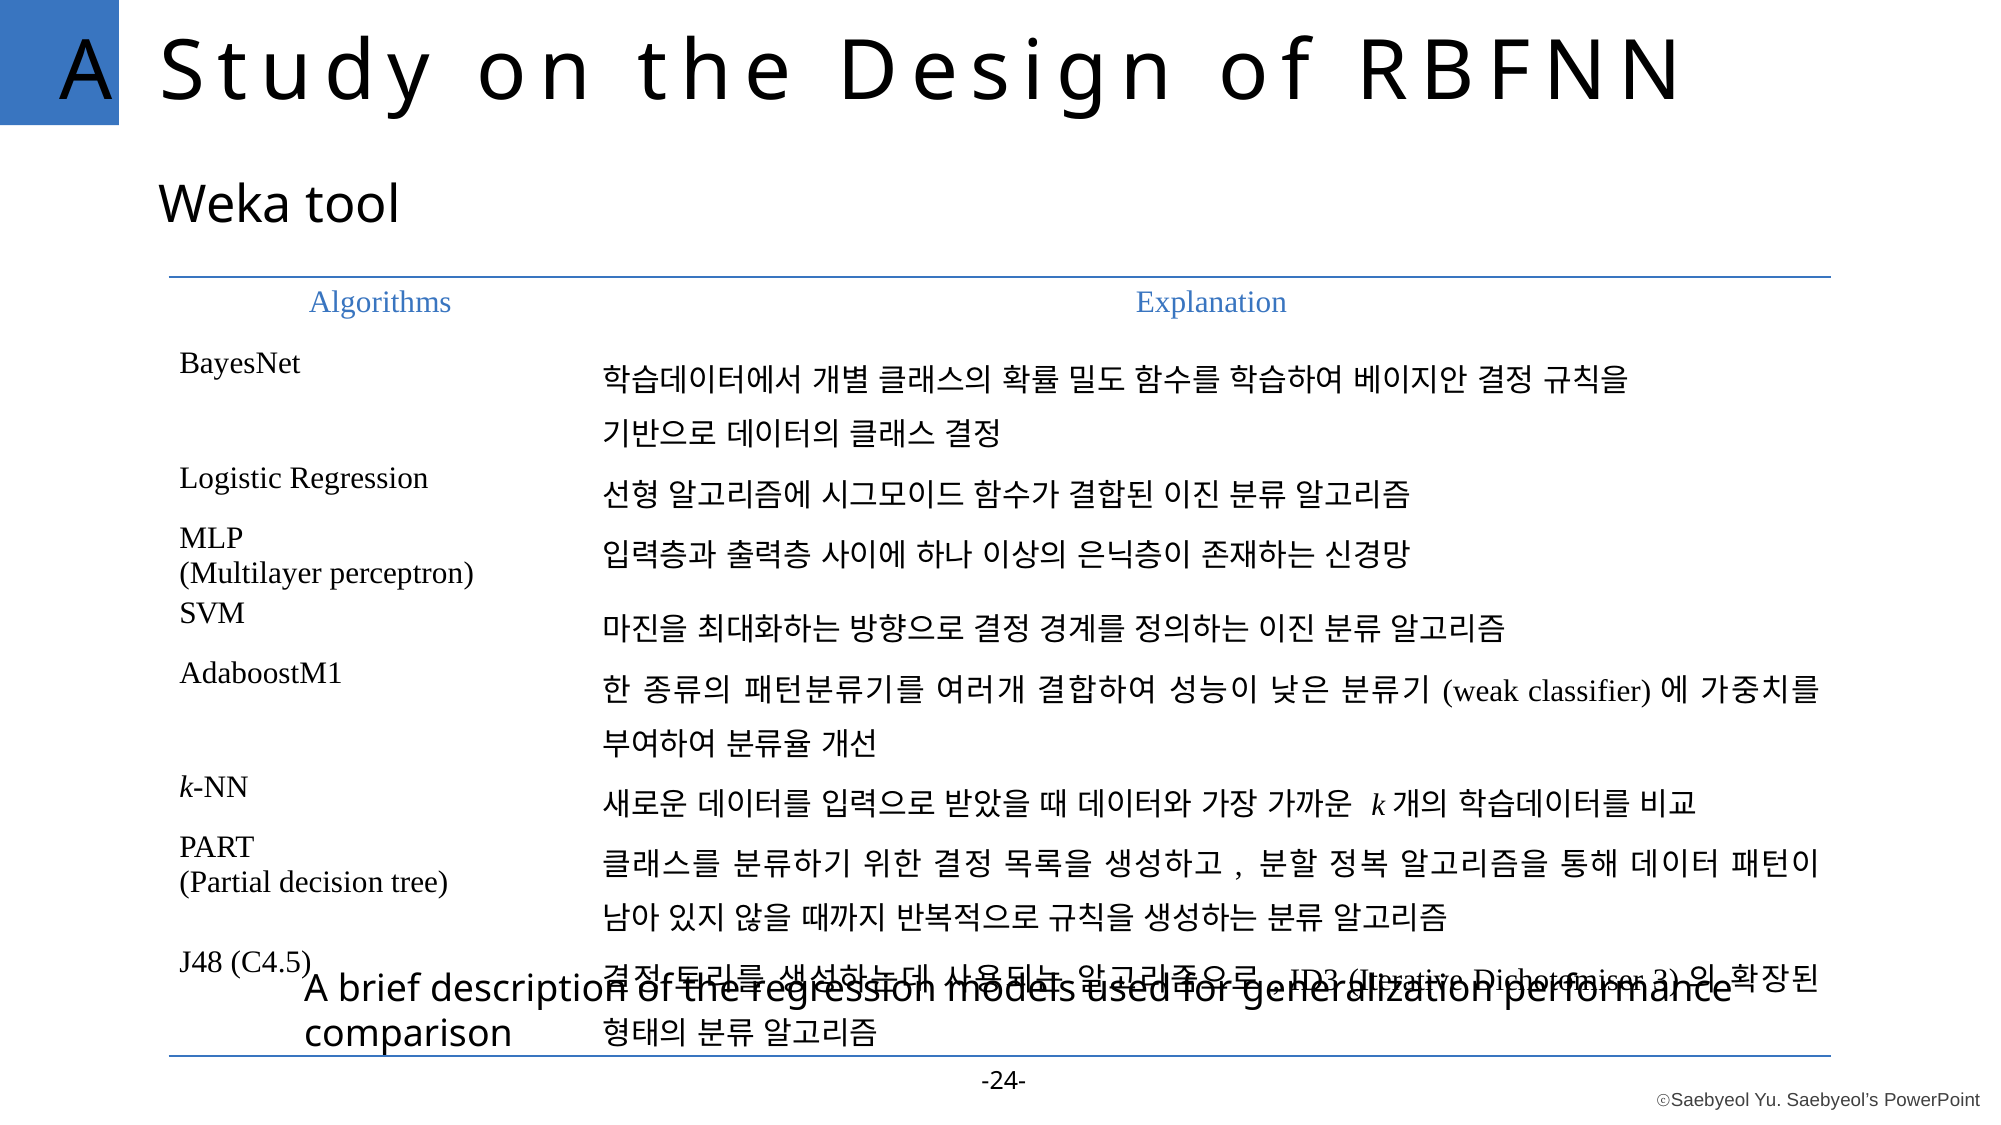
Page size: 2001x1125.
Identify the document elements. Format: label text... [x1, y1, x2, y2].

table_cell 클래스를 분류하기 위한 결정 목록을 생성하고, 분할 정복 알고리즘을 통해 데이터 패턴이 남아 있지 않을 때까지 반복적으로 규칙을 생성하는 분류 알고리즘 [592, 827, 1831, 942]
text_box Weka tool [143, 163, 1144, 241]
table_cell k-NN [169, 767, 592, 827]
table_cell 입력층과 출력층 사이에 하나 이상의 은닉층이 존재하는 신경망 [592, 518, 1831, 593]
table_cell 한 종류의 패턴분류기를 여러개 결합하여 성능이 낮은 분류기(weak classifier)에 가중치를 부여하여 분류율 개선 [592, 653, 1831, 767]
table_cell MLP (Multilayer perceptron) [169, 518, 592, 593]
table_cell AdaboostM1 [169, 653, 592, 767]
table_header Algorithms [169, 278, 592, 343]
table_cell 마진을 최대화하는 방향으로 결정 경계를 정의하는 이진 분류 알고리즘 [592, 593, 1831, 653]
table_cell PART (Partial decision tree) [169, 827, 592, 942]
slide_number -24- [958, 1062, 1041, 1125]
table_cell 학습데이터에서 개별 클래스의 확률 밀도 함수를 학습하여 베이지안 결정 규칙을 기반으로 데이터의 클래스 결정 [592, 343, 1831, 458]
table_cell 결정 트리를 생성하는데 사용되는 알고리즘으로, ID3 (Iterative Dichotomiser 3)의 확장된 형태의 분류 알고리즘 [592, 942, 1831, 1055]
table_cell J48 (C4.5) [169, 942, 592, 1055]
text_box [0, 0, 120, 126]
table_header Explanation [592, 278, 1831, 343]
table_cell 새로운 데이터를 입력으로 받았을 때 데이터와 가장 가까운 k개의 학습데이터를 비교 [592, 767, 1831, 827]
table_cell BayesNet [169, 343, 592, 458]
text_box A brief description of the regression models used for generalization performance comparison [289, 956, 1793, 1062]
table_cell 선형 알고리즘에 시그모이드 함수가 결합된 이진 분류 알고리즘 [592, 458, 1831, 518]
text_box A Study on the Design of RBFNN [44, 9, 1699, 124]
table_cell SVM [169, 593, 592, 653]
table_cell Logistic Regression [169, 458, 592, 518]
